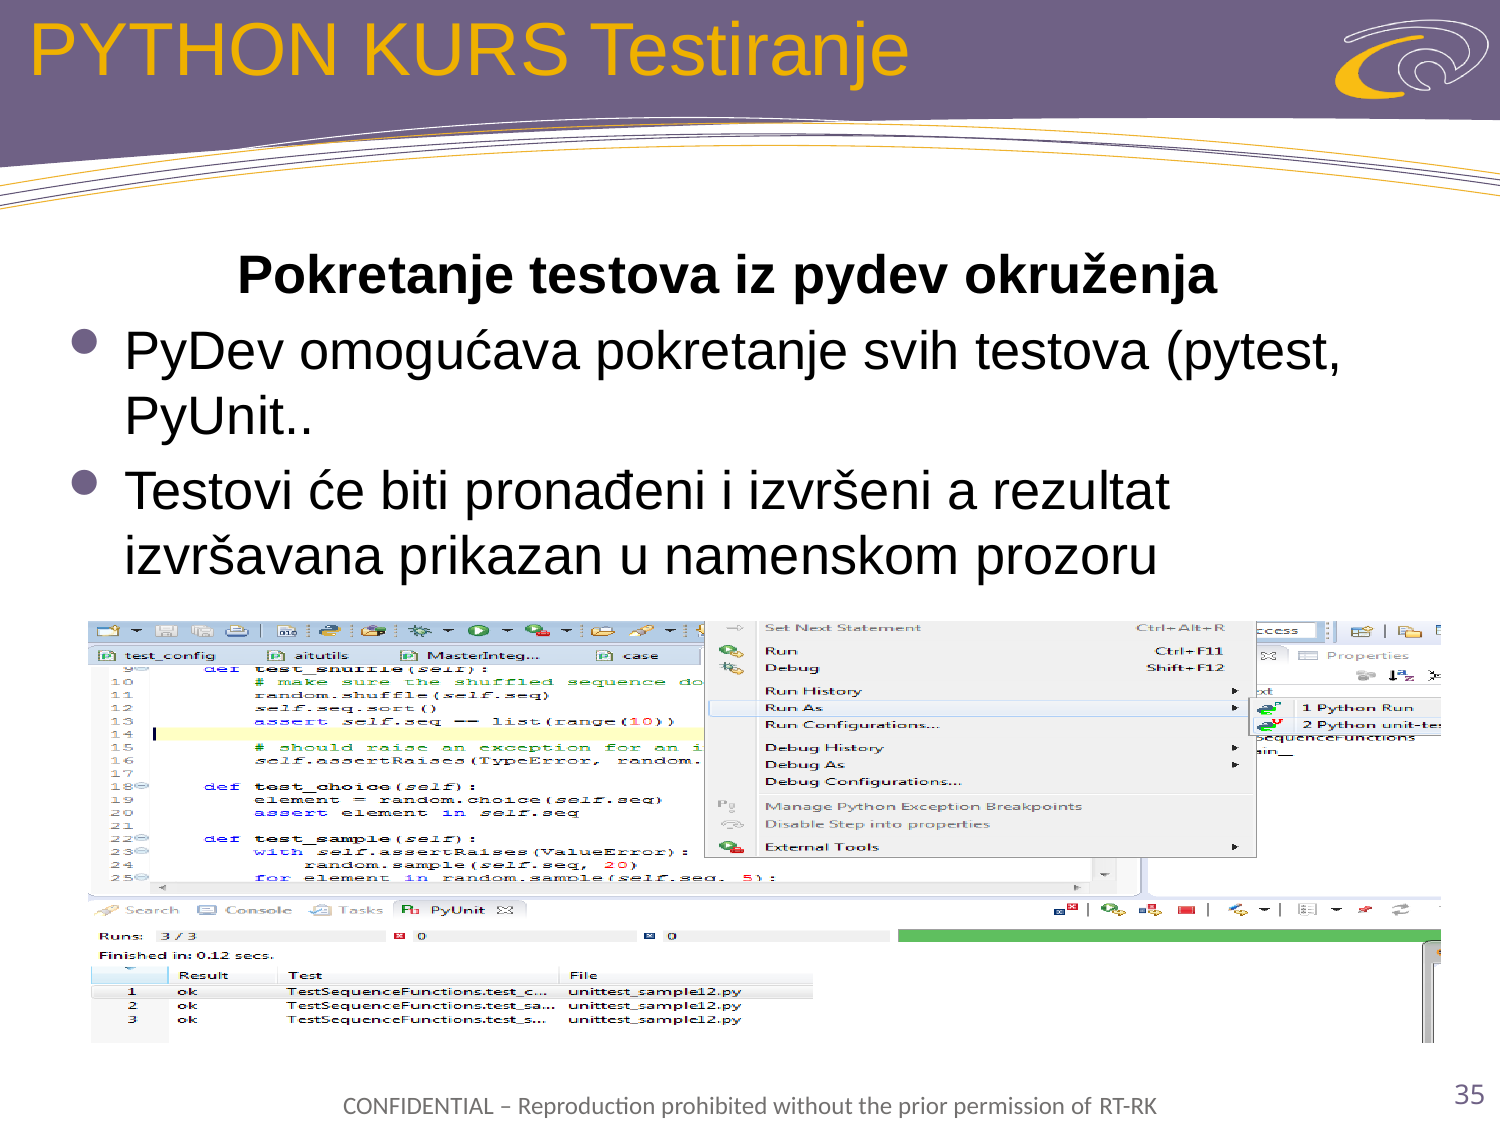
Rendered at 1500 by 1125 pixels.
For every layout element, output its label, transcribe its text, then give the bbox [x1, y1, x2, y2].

picture [88, 621, 1441, 1043]
title PYTHON KURS Testiranje [13, 0, 1313, 119]
list Pokretanje testova iz pydev okruženja PyDev omogućava pokretanje svih testova (pytest, PyUnit.. Testovi će biti pronađeni i izvršeni a rezultat izvršavana prikazan u namenskom prozoru [52, 231, 1404, 610]
text_box [395, 515, 426, 576]
picture [1322, 0, 1500, 102]
